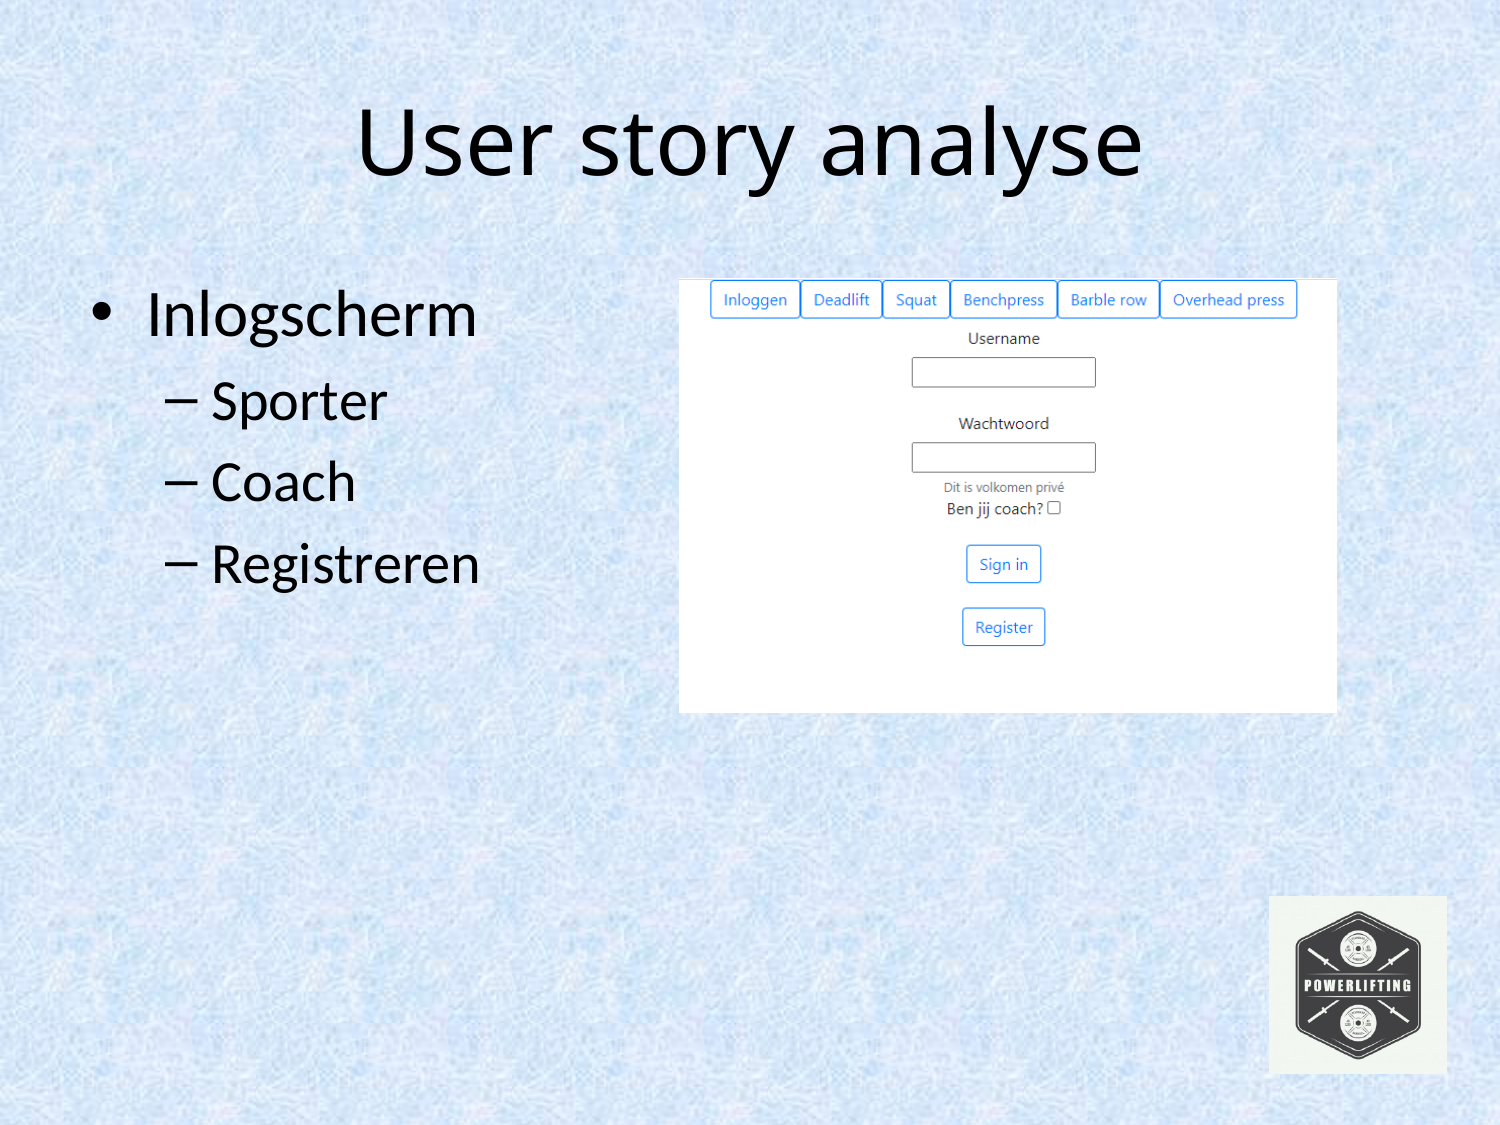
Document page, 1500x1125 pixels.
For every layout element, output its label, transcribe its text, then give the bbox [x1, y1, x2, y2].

picture [0, 0, 1500, 1125]
title User story analyse [75, 45, 1425, 233]
list Inlogscherm Sporter Coach Registreren [75, 262, 798, 1005]
